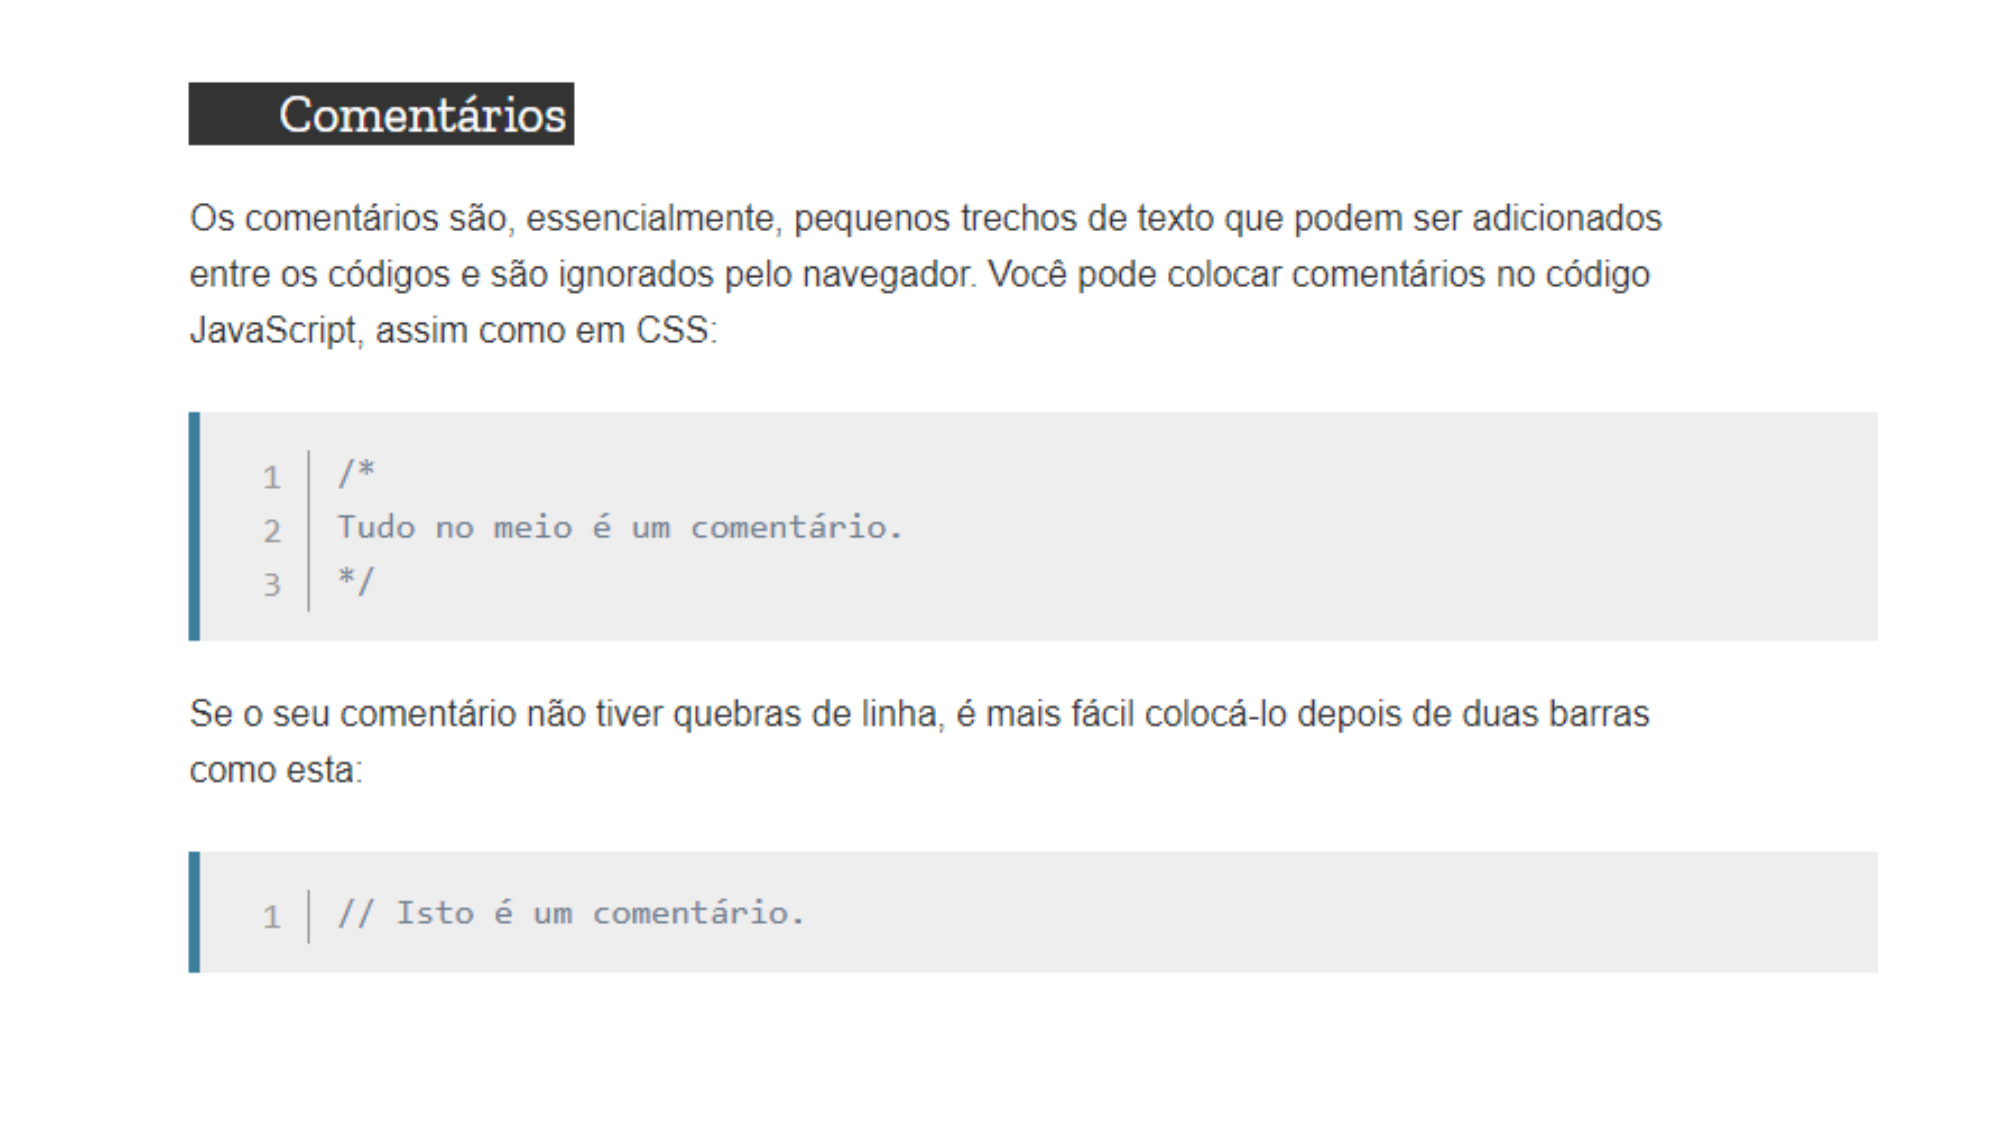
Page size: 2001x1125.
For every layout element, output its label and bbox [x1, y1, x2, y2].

picture [122, 18, 1878, 1016]
